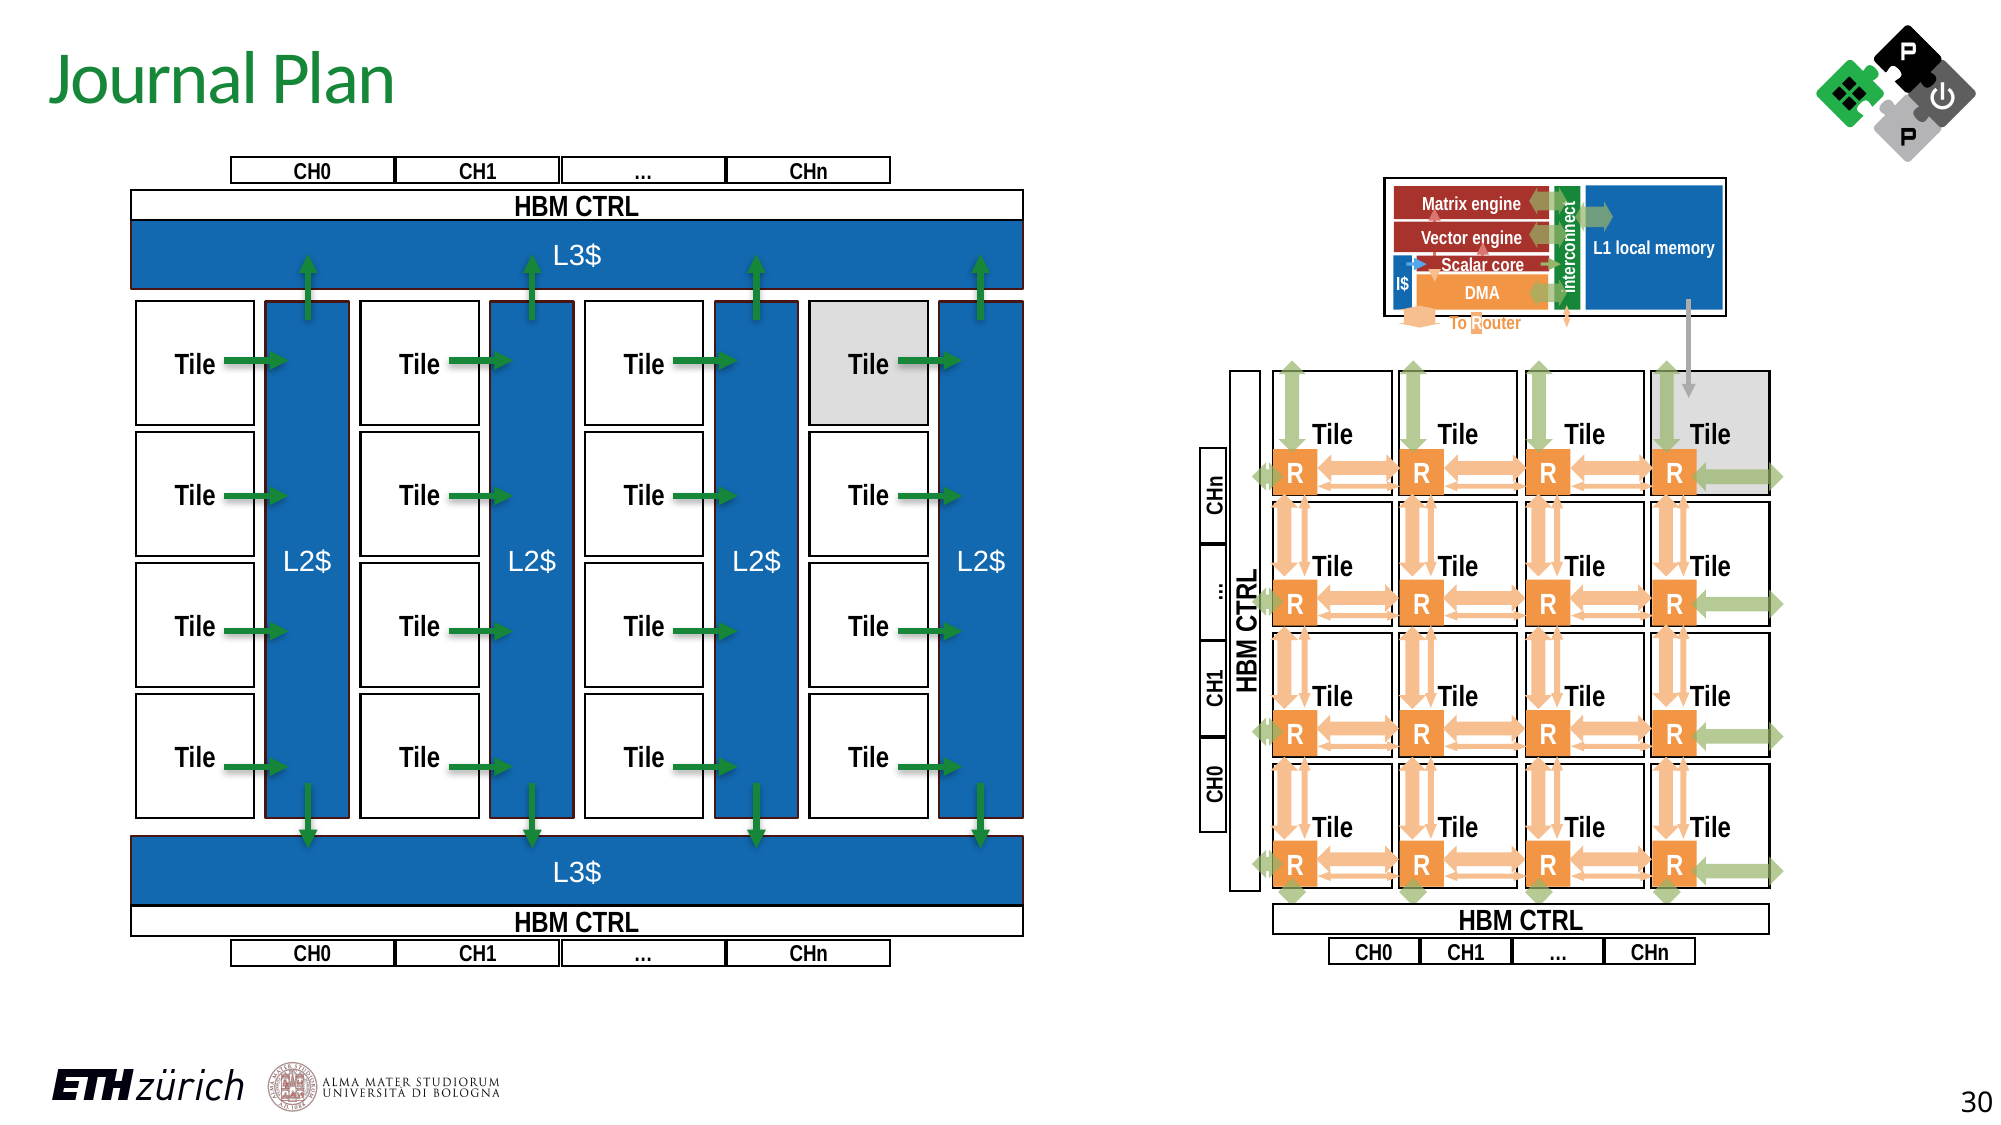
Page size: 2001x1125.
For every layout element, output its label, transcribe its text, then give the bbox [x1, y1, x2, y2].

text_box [1384, 177, 1727, 329]
picture [1815, 24, 1977, 163]
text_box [130, 157, 1024, 221]
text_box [1199, 360, 1784, 965]
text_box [809, 328, 892, 780]
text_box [448, 328, 574, 780]
picture [51, 1069, 244, 1101]
slide_number 30 [1870, 1079, 2000, 1125]
text_box Journal Plan [49, 27, 1959, 130]
text_box L3$ [129, 227, 1025, 291]
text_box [130, 905, 1024, 967]
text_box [135, 300, 222, 818]
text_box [223, 301, 350, 819]
picture [322, 1074, 500, 1097]
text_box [307, 782, 981, 849]
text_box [307, 253, 981, 321]
text_box L3$ [129, 834, 1025, 905]
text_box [672, 328, 799, 780]
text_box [897, 301, 1023, 819]
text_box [360, 328, 443, 780]
picture [266, 1062, 319, 1113]
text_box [584, 328, 667, 780]
